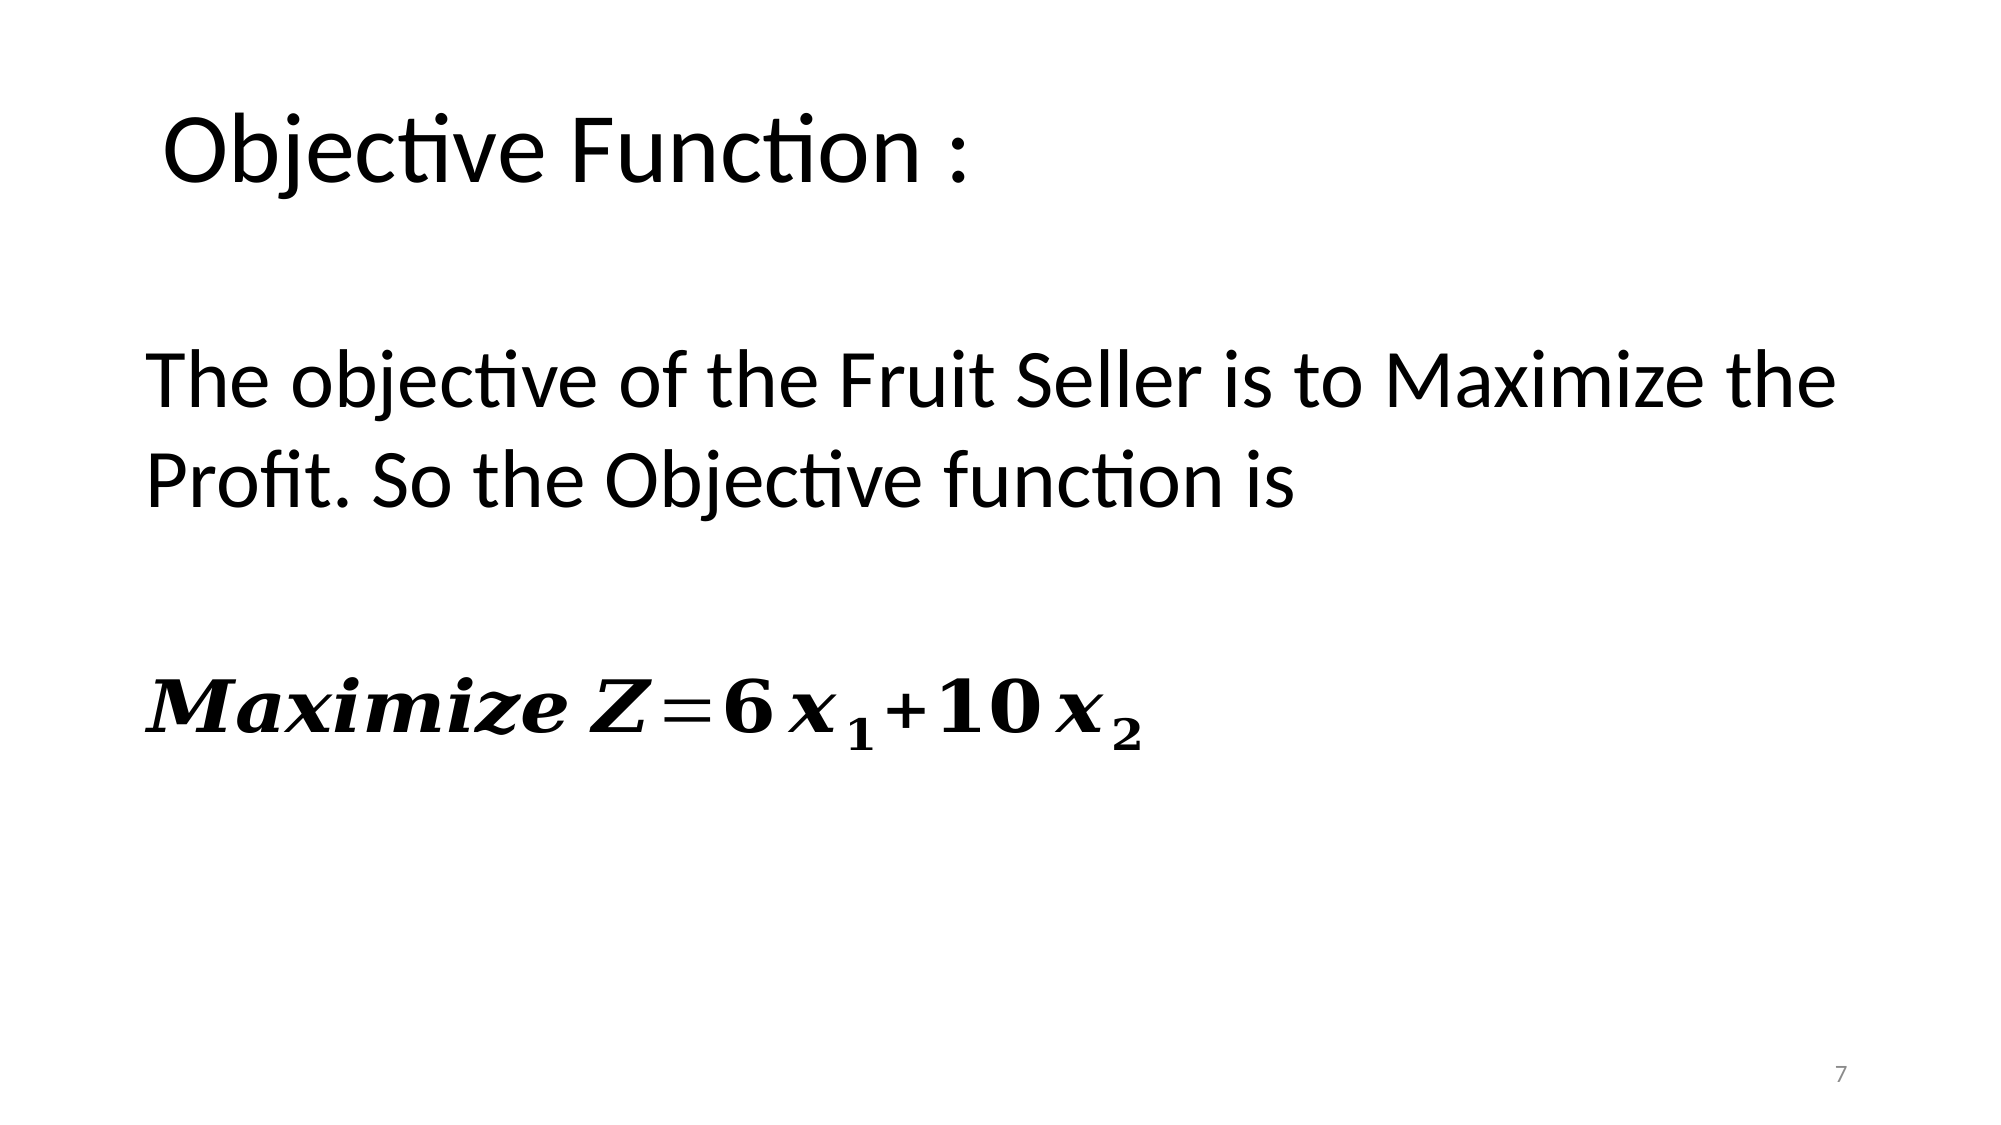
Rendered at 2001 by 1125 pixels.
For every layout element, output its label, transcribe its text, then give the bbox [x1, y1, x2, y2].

text_box The objective of the Fruit Seller is to Maximize the Profit. So the Objective function is [130, 316, 1856, 532]
text_box Objective Function : [147, 74, 989, 210]
slide_number 7 [1412, 1042, 1863, 1103]
